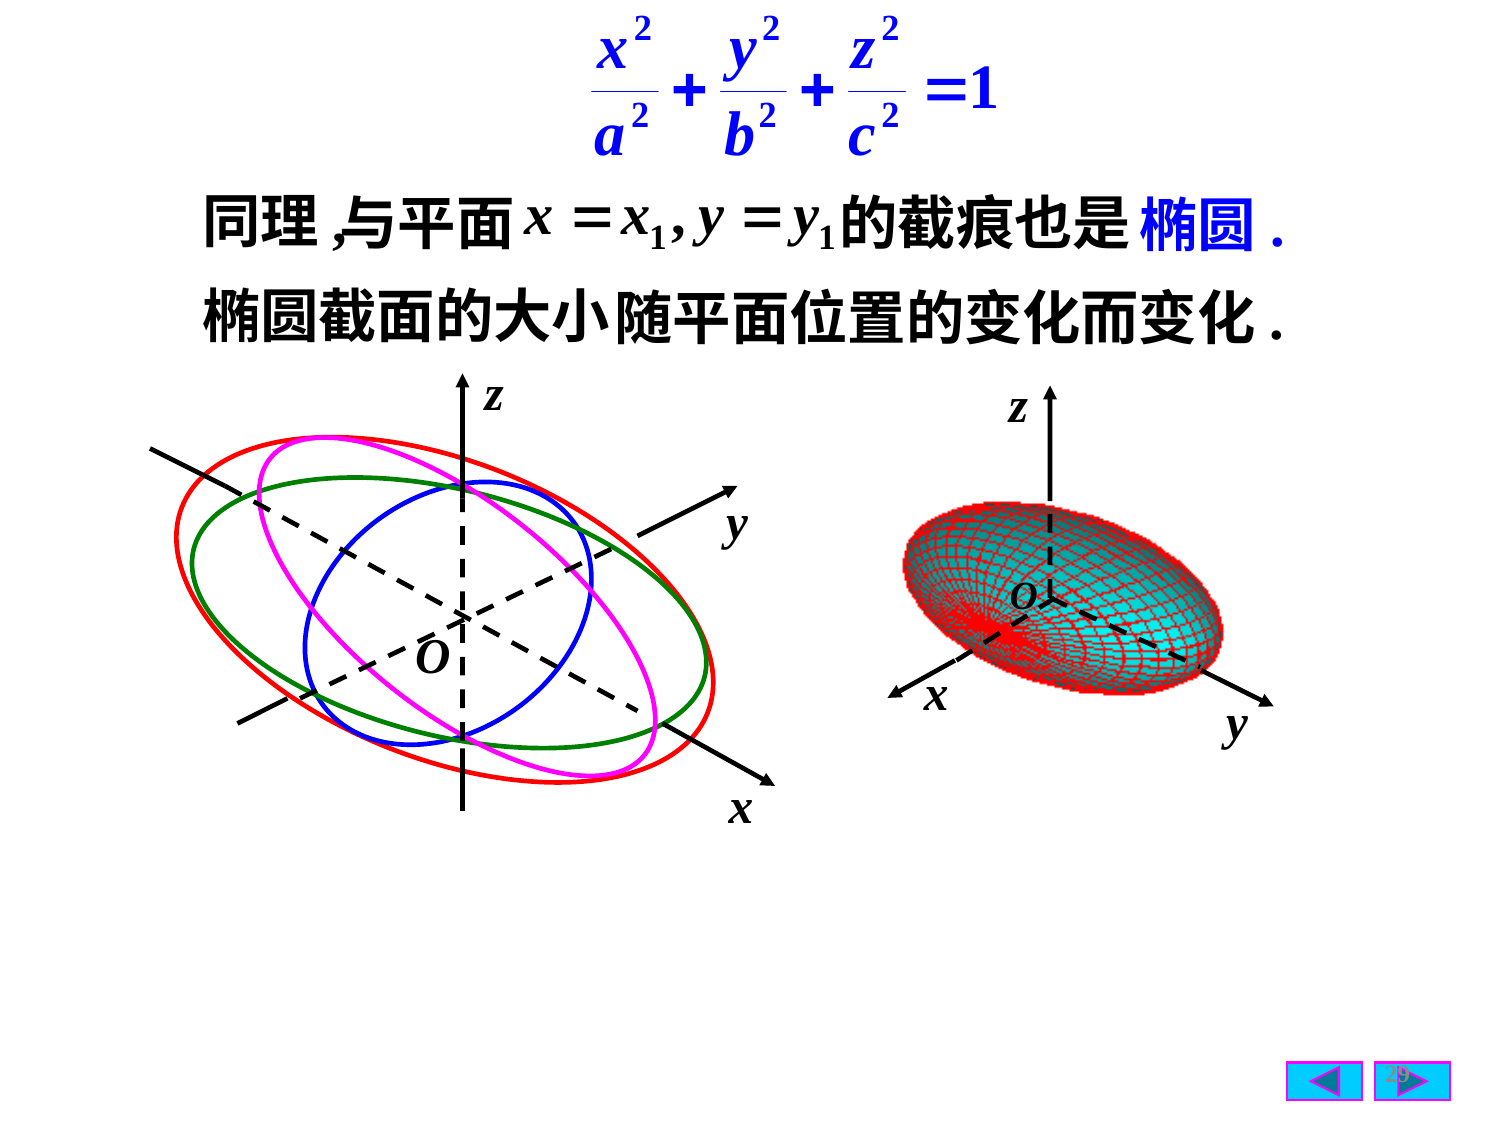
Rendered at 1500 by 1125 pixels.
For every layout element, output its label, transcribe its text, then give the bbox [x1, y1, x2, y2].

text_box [516, 184, 685, 254]
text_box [687, 184, 838, 254]
text_box 同理, [187, 176, 448, 262]
text_box 椭圆截面的大小 [187, 271, 663, 357]
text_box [149, 373, 776, 837]
slide_number 29 [1074, 1042, 1425, 1103]
text_box 与平面 [324, 178, 575, 334]
text_box 椭圆. [1124, 180, 1338, 266]
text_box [587, 6, 999, 160]
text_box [874, 385, 1276, 786]
text_box 随平面位置的变化而变化. [599, 274, 1338, 359]
text_box 的截痕也是 [824, 178, 1188, 264]
